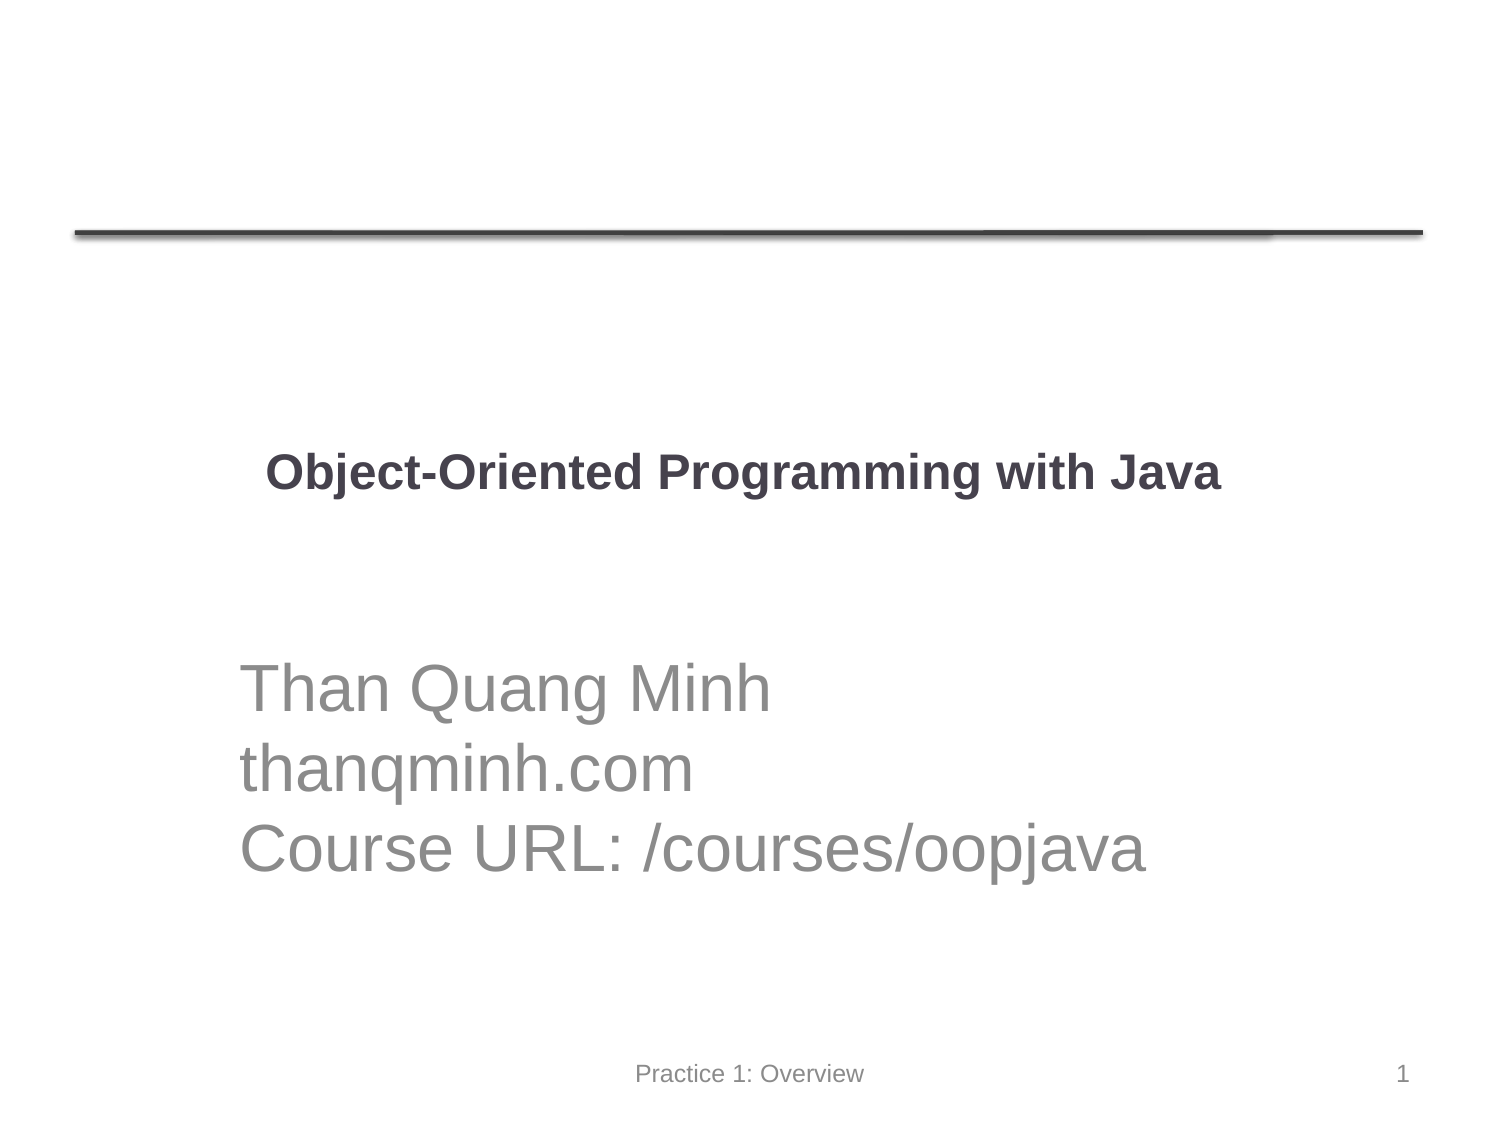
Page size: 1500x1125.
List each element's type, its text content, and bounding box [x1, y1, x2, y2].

title Object-Oriented Programming with Java [61, 349, 1426, 591]
subtitle Than Quang Minh thanqminh.com Course URL: /courses/oopjava [225, 637, 1275, 956]
slide_number 1 [1074, 1042, 1425, 1103]
footer Practice 1: Overview [512, 1042, 988, 1103]
